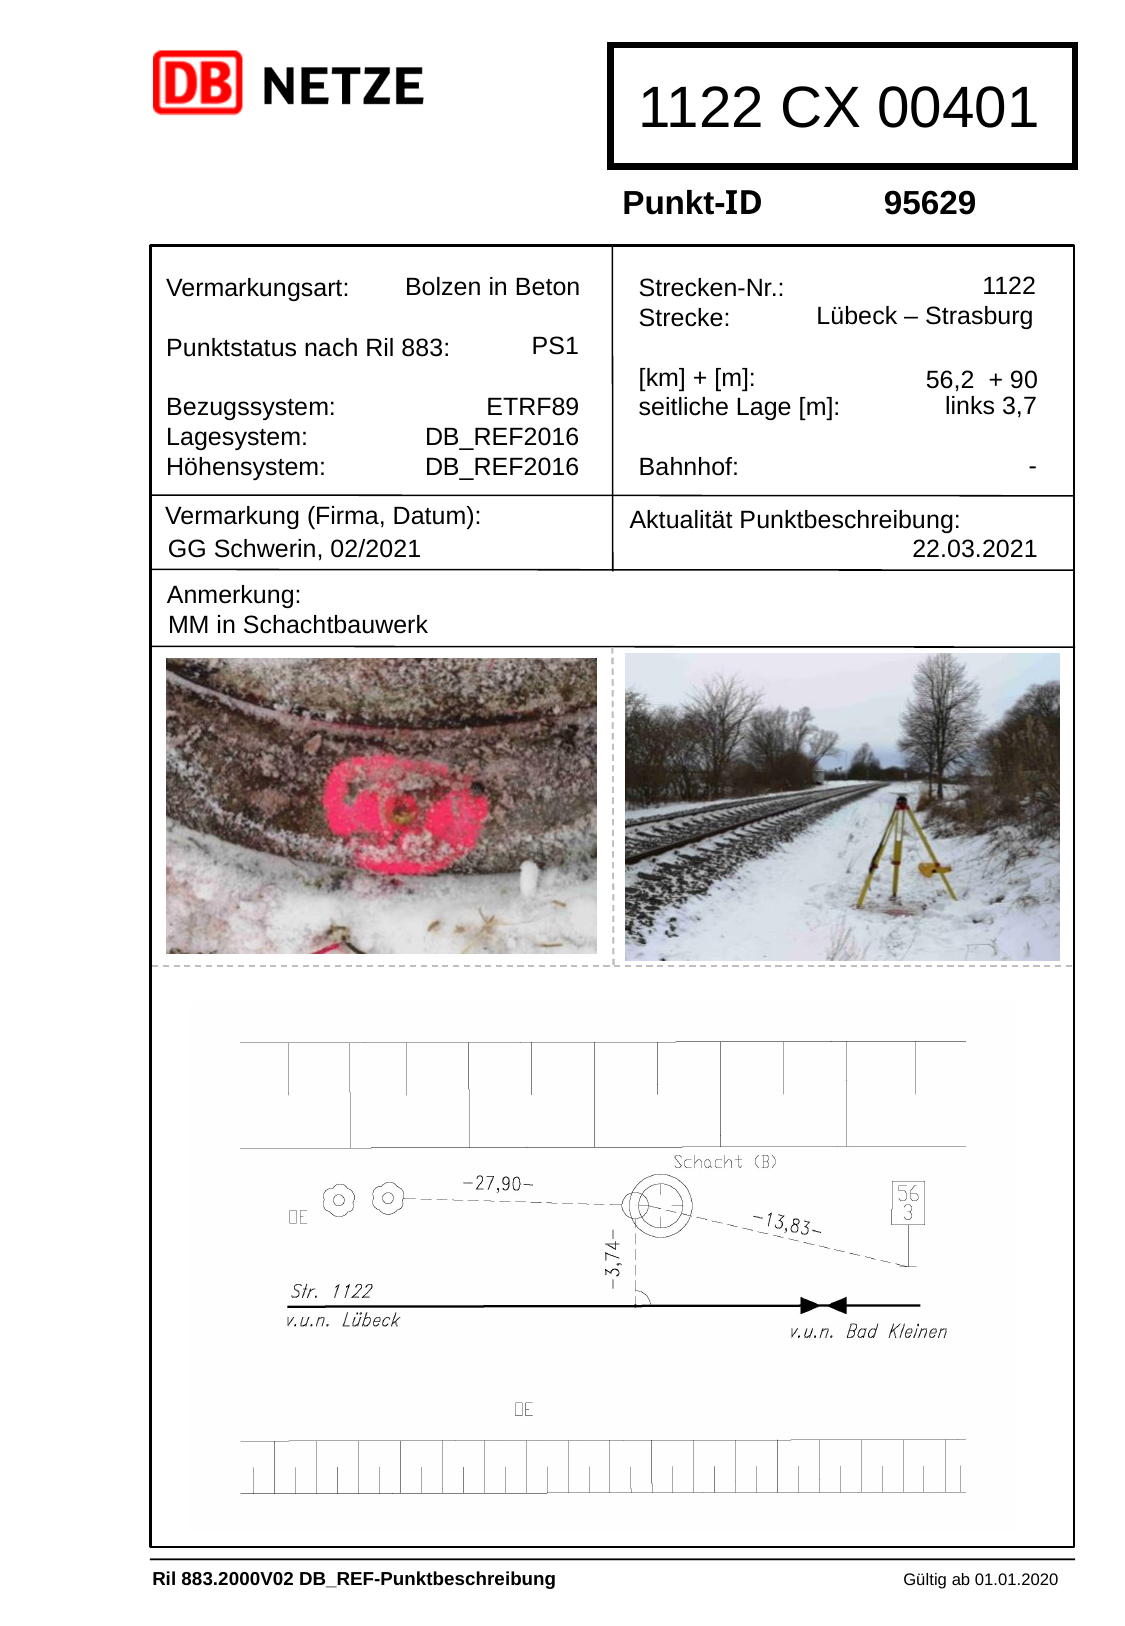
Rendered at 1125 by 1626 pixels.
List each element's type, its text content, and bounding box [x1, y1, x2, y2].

text_box links 3,7 [930, 381, 1052, 427]
text_box 95629 [786, 173, 1074, 229]
picture [165, 658, 597, 954]
picture [189, 1001, 1017, 1532]
text_box 22.03.2021 [897, 525, 1053, 570]
text_box 1122 [967, 262, 1051, 308]
text_box Bolzen in Beton [389, 263, 596, 309]
picture [625, 652, 1061, 961]
text_box GG Schwerin, 02/2021 [153, 525, 437, 570]
text_box - [1013, 441, 1052, 487]
text_box MM in Schachtbauwerk [153, 601, 444, 647]
text_box PS1 [516, 322, 594, 368]
text_box Lübeck – Strasburg [801, 292, 1049, 338]
text_box 1122 CX 00401 [591, 62, 1088, 147]
text_box 56,2 + 90 [910, 355, 1053, 401]
picture [0, 0, 427, 309]
